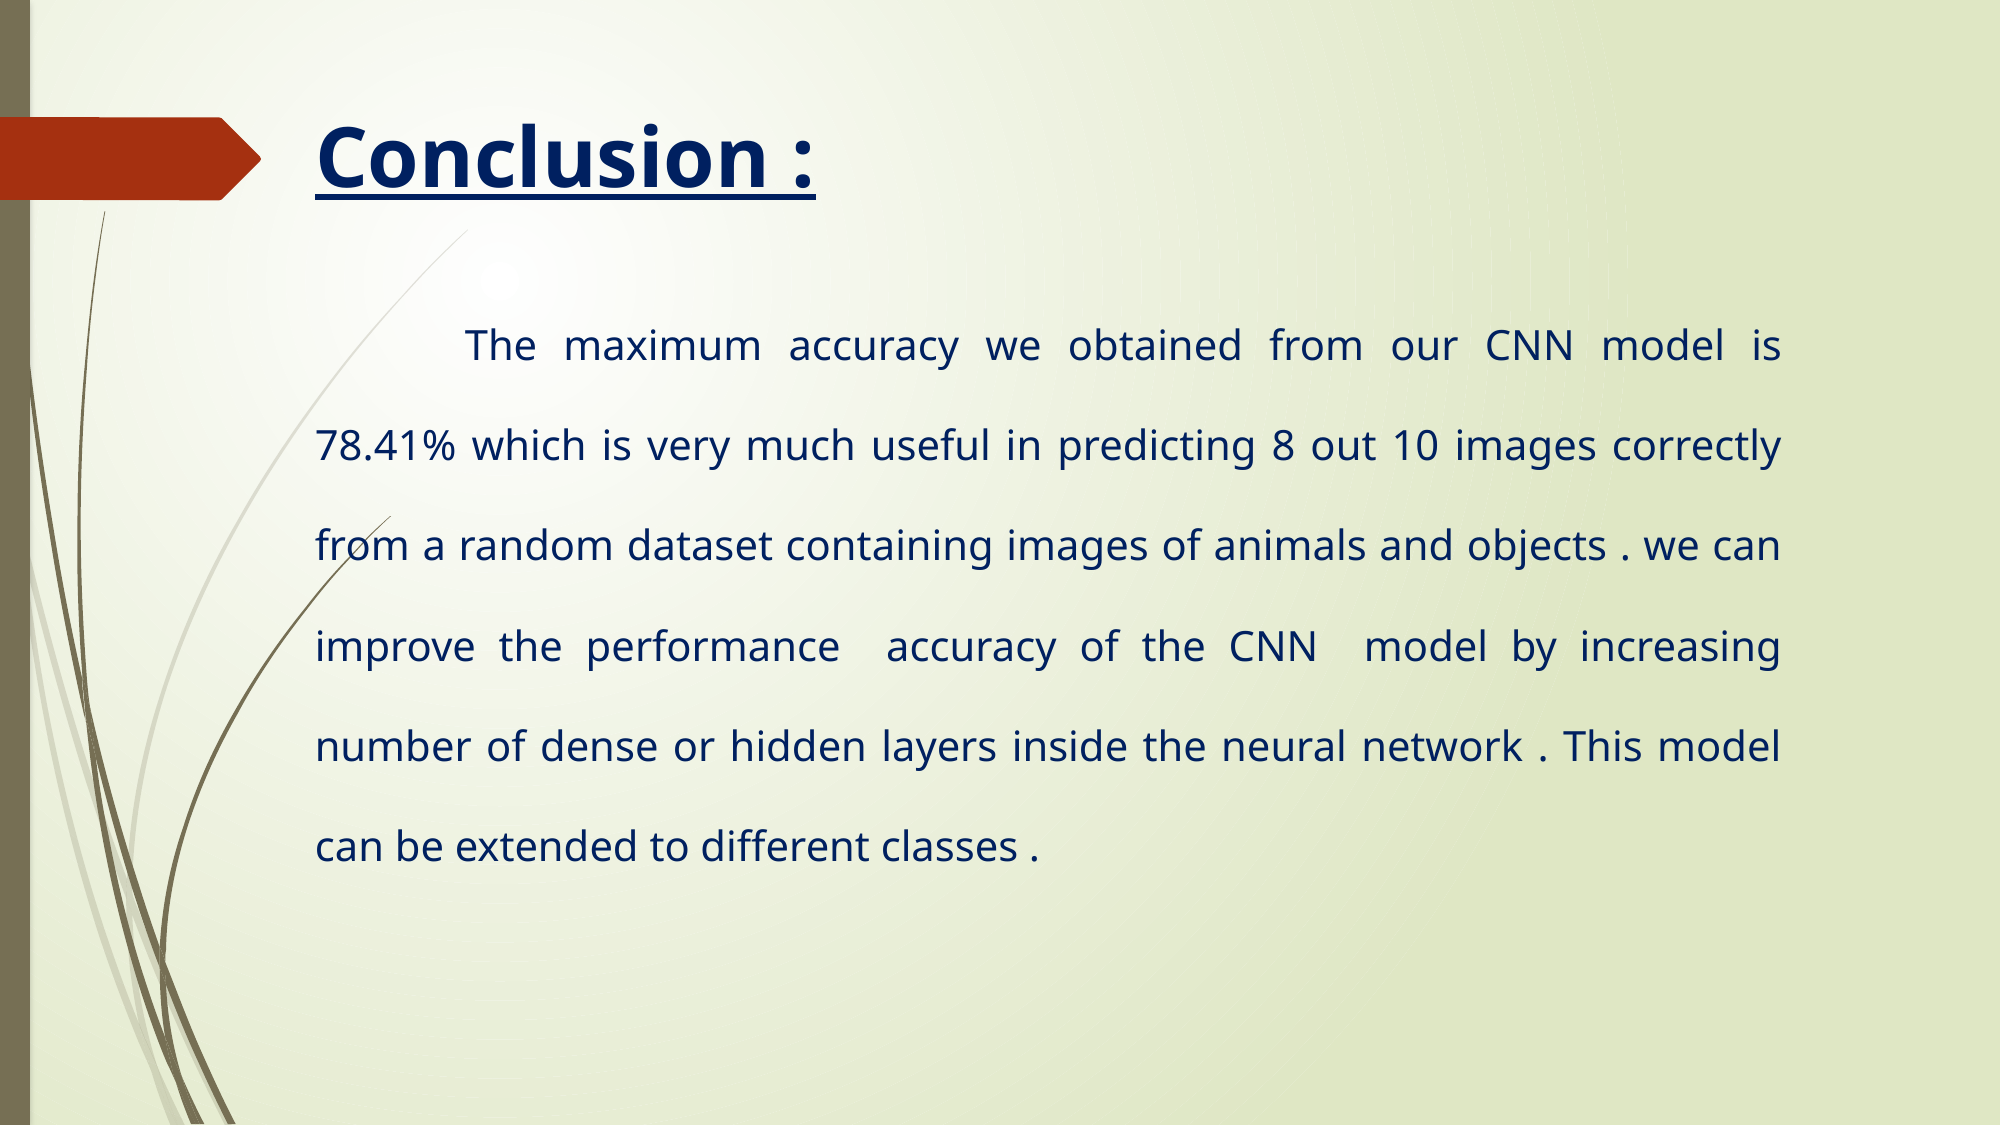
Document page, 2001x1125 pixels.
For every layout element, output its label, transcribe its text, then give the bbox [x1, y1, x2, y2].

title Conclusion : [300, 96, 853, 253]
text_box The maximum accuracy we obtained from our CNN model is 78.41% which is very much useful in predicting 8 out 10 images correctly from a random dataset containing images of animals and objects . we can improve the performance accuracy of the CNN model by increasing number of dense or hidden layers inside the neural network . This model can be extended to different classes . [299, 261, 1797, 877]
text_box [223, 263, 1850, 940]
